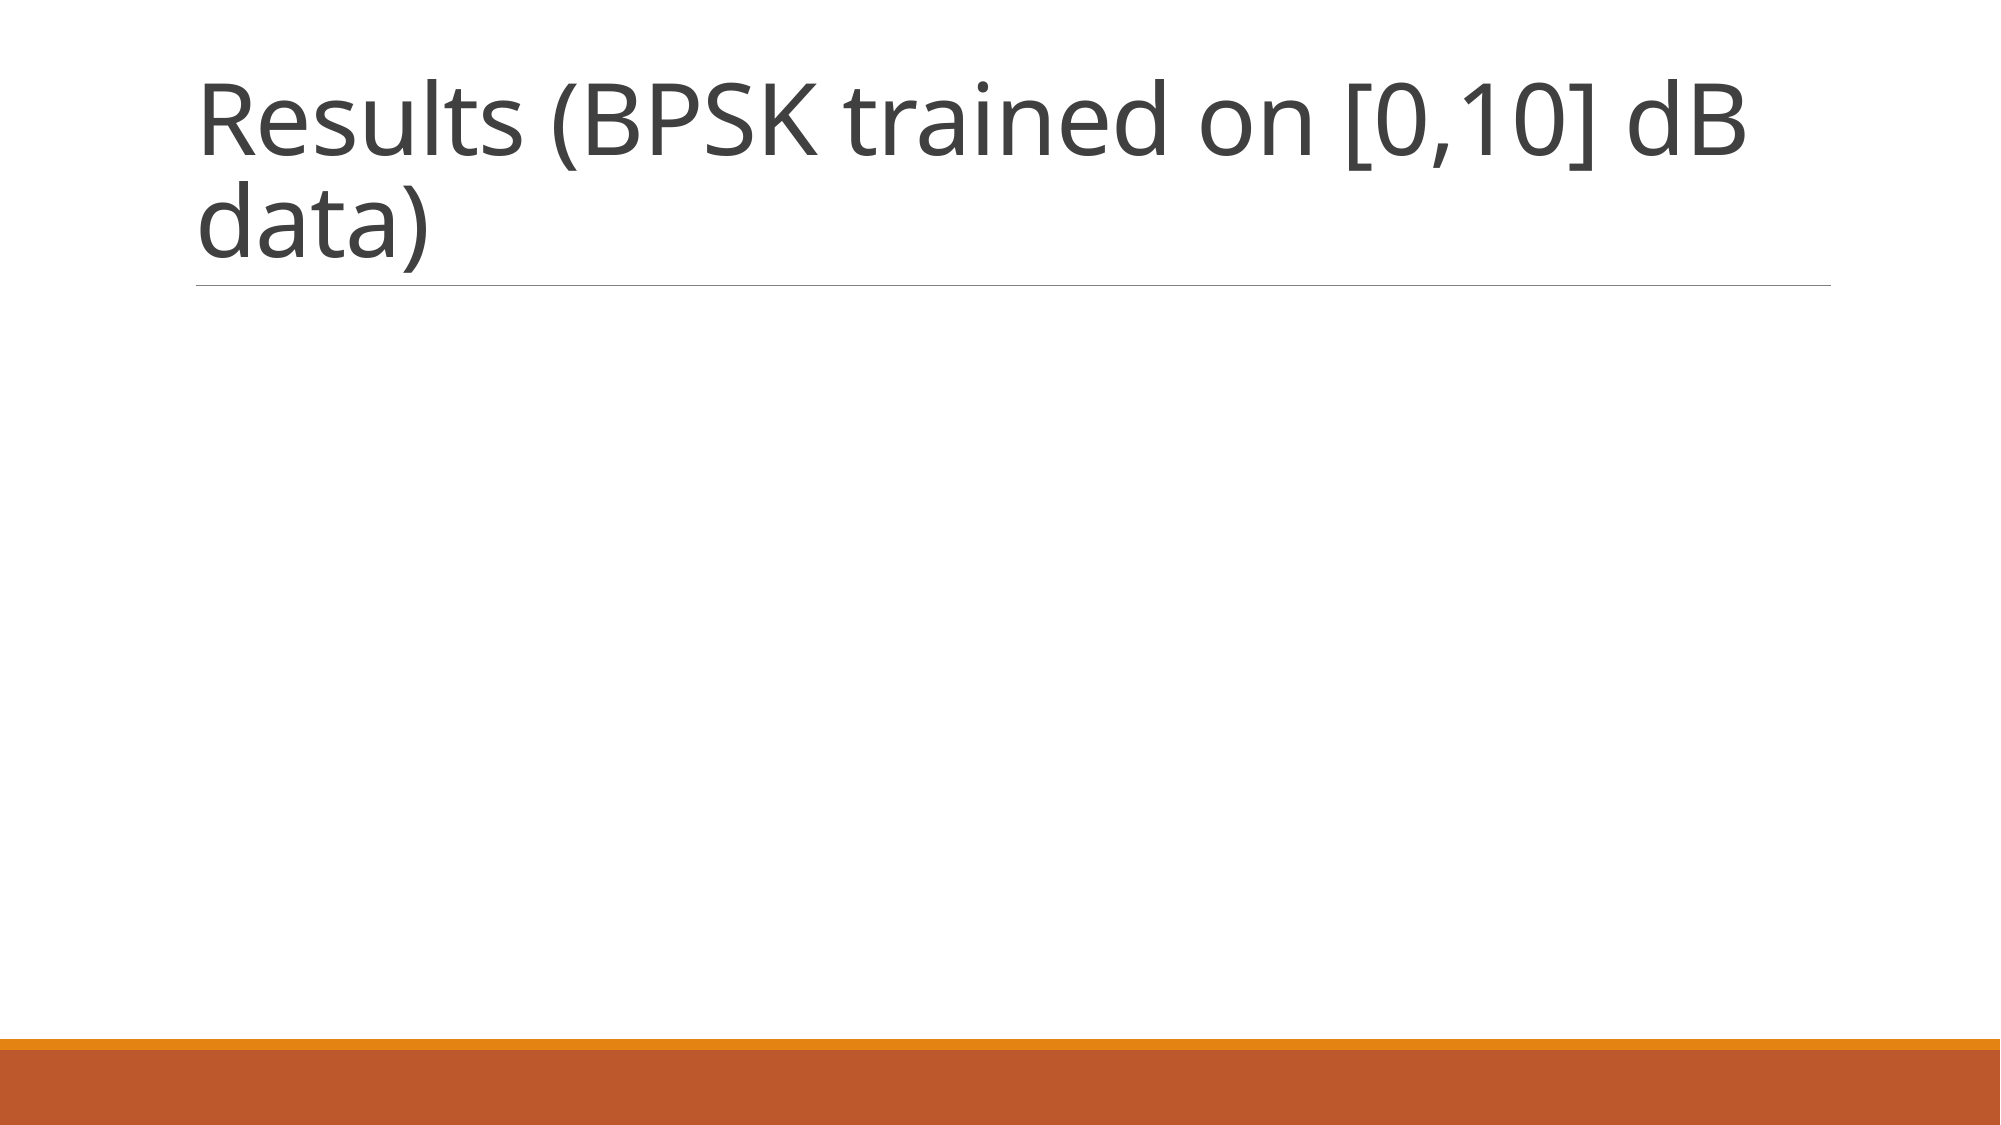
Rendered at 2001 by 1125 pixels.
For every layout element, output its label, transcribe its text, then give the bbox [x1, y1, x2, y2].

title Results (BPSK trained on [0,10] dB data) [180, 47, 1830, 285]
